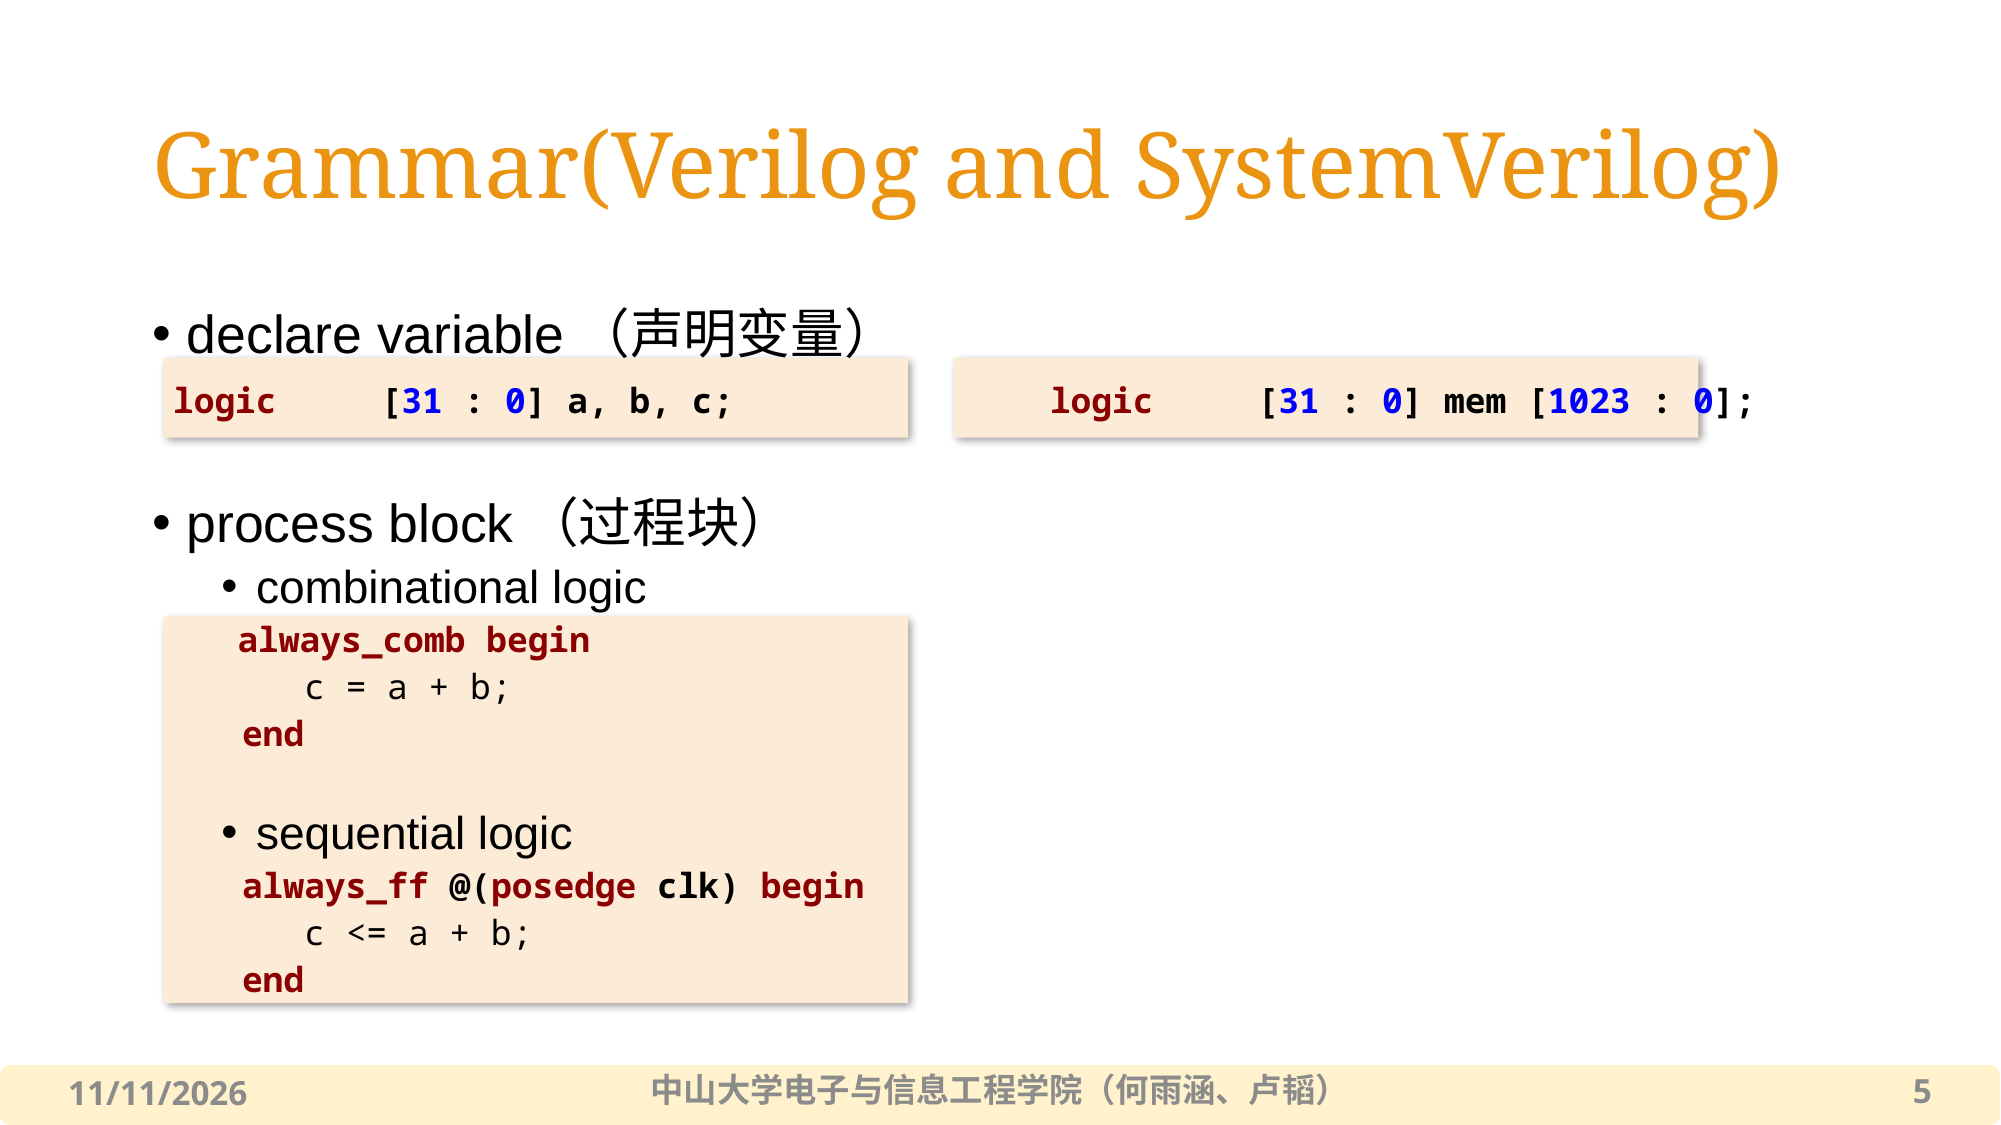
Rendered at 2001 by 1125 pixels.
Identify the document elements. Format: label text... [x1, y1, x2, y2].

footer 中山大学电子与信息工程学院（何雨涵、卢韬） [503, 1062, 1497, 1123]
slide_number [53, 1064, 504, 1125]
slide_number 5 [1497, 1062, 1947, 1123]
list declare variable（声明变量） logic [31 : 0] a, b, c; logic [31 : 0] mem [1023 : 0]; process block（过程块） combinational logic always_comb begin c = a + b; end sequential logic always_ff @(posedge clk) begin c <= a + b; end [137, 299, 1863, 1014]
title Grammar(Verilog and SystemVerilog) [137, 59, 1863, 278]
